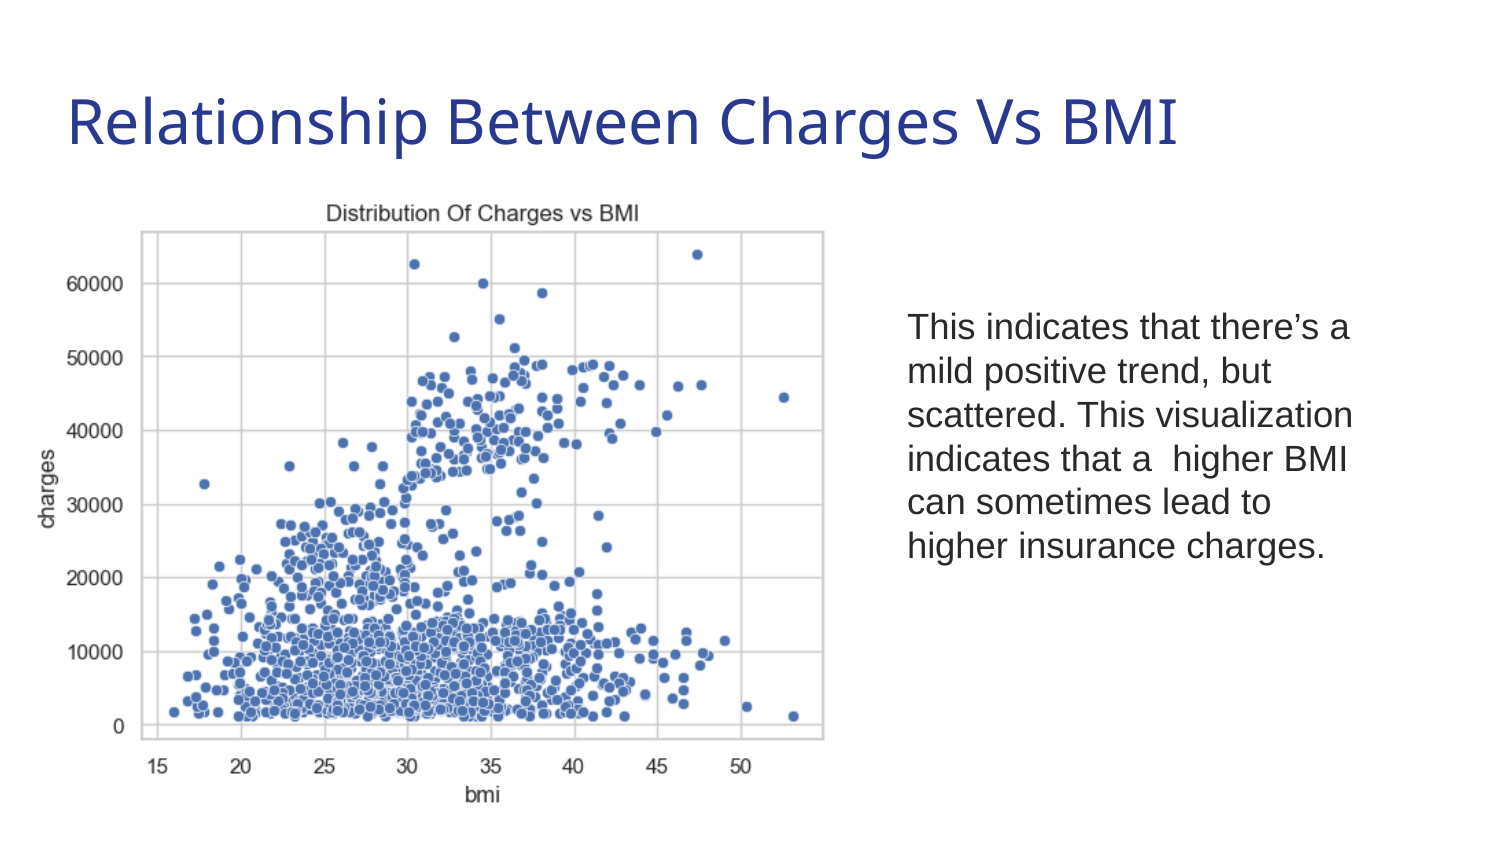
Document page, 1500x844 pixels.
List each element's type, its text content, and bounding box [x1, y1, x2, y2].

picture [24, 191, 838, 819]
title Relationship Between Charges Vs BMI [51, 67, 1449, 167]
text_box This indicates that there’s a mild positive trend, but scattered. This visualization indicates that a higher BMI can sometimes lead to higher insurance charges. [892, 288, 1385, 581]
